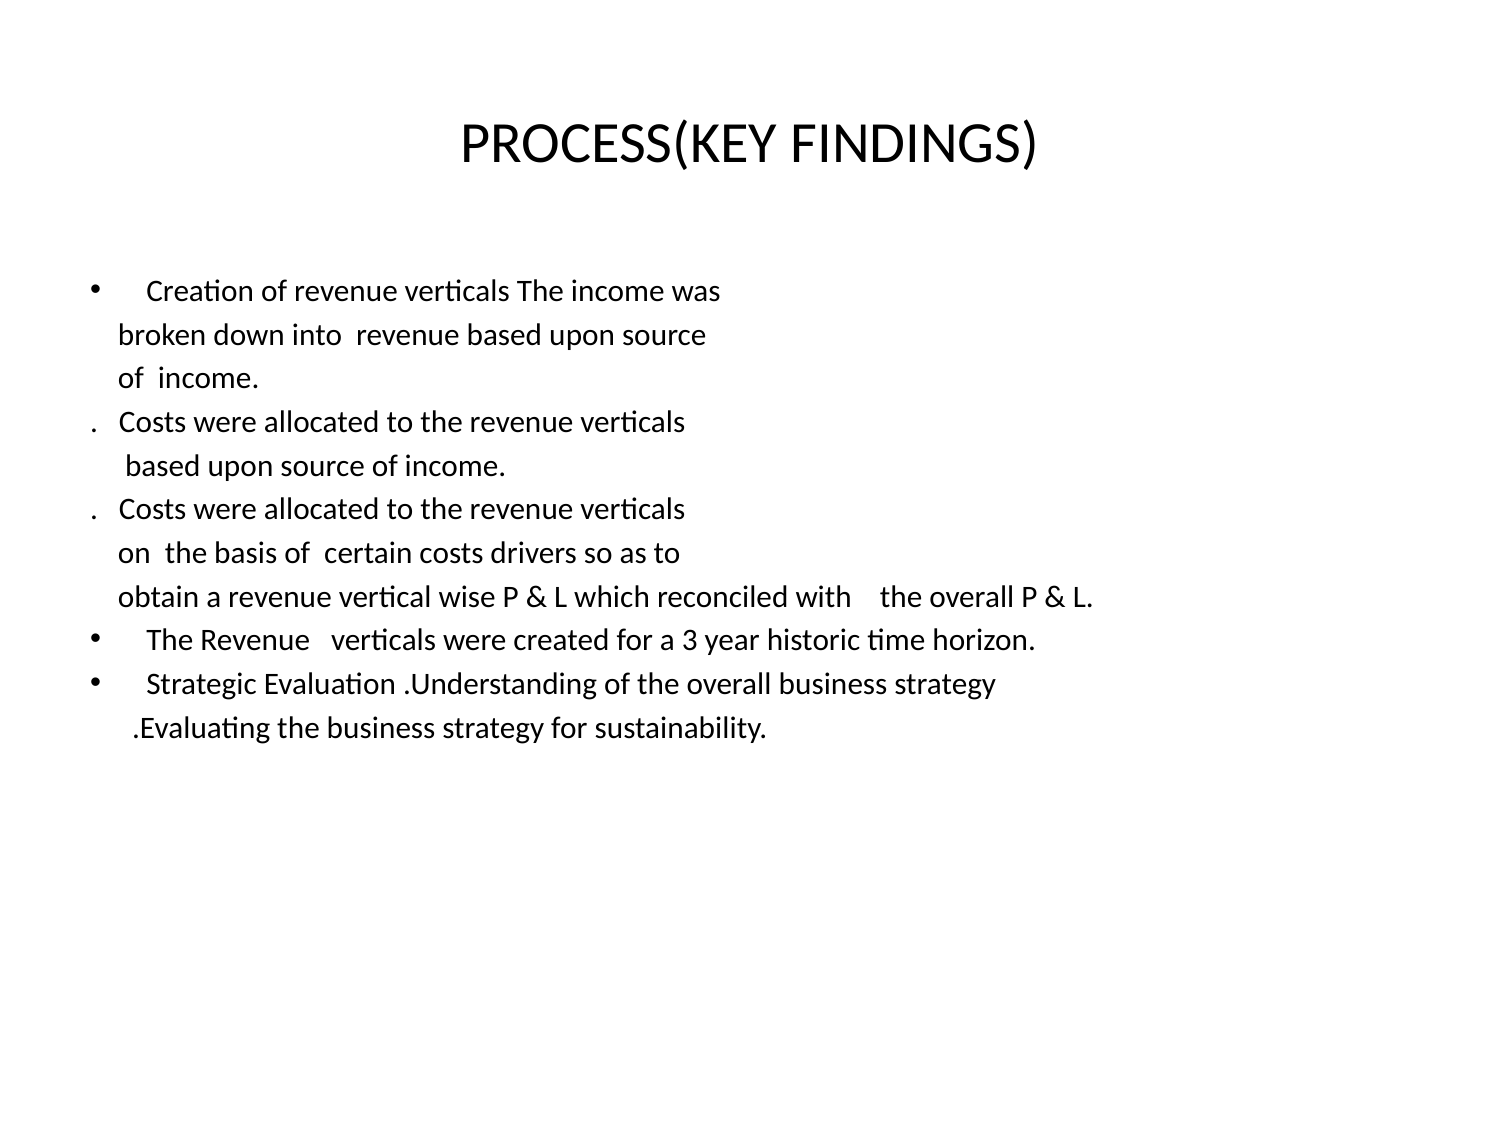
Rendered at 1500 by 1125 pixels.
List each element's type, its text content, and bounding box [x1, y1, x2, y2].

list Creation of revenue verticals The income was broken down into revenue based upon source of income. . Costs were allocated to the revenue verticals based upon source of income. . Costs were allocated to the revenue verticals on the basis of certain costs drivers so as to obtain a revenue vertical wise P & L which reconciled with the overall P & L. The Revenue verticals were created for a 3 year historic time horizon. Strategic Evaluation .Understanding of the overall business strategy .Evaluating the business strategy for sustainability. [75, 262, 1425, 1005]
title PROCESS(KEY FINDINGS) [75, 45, 1425, 233]
